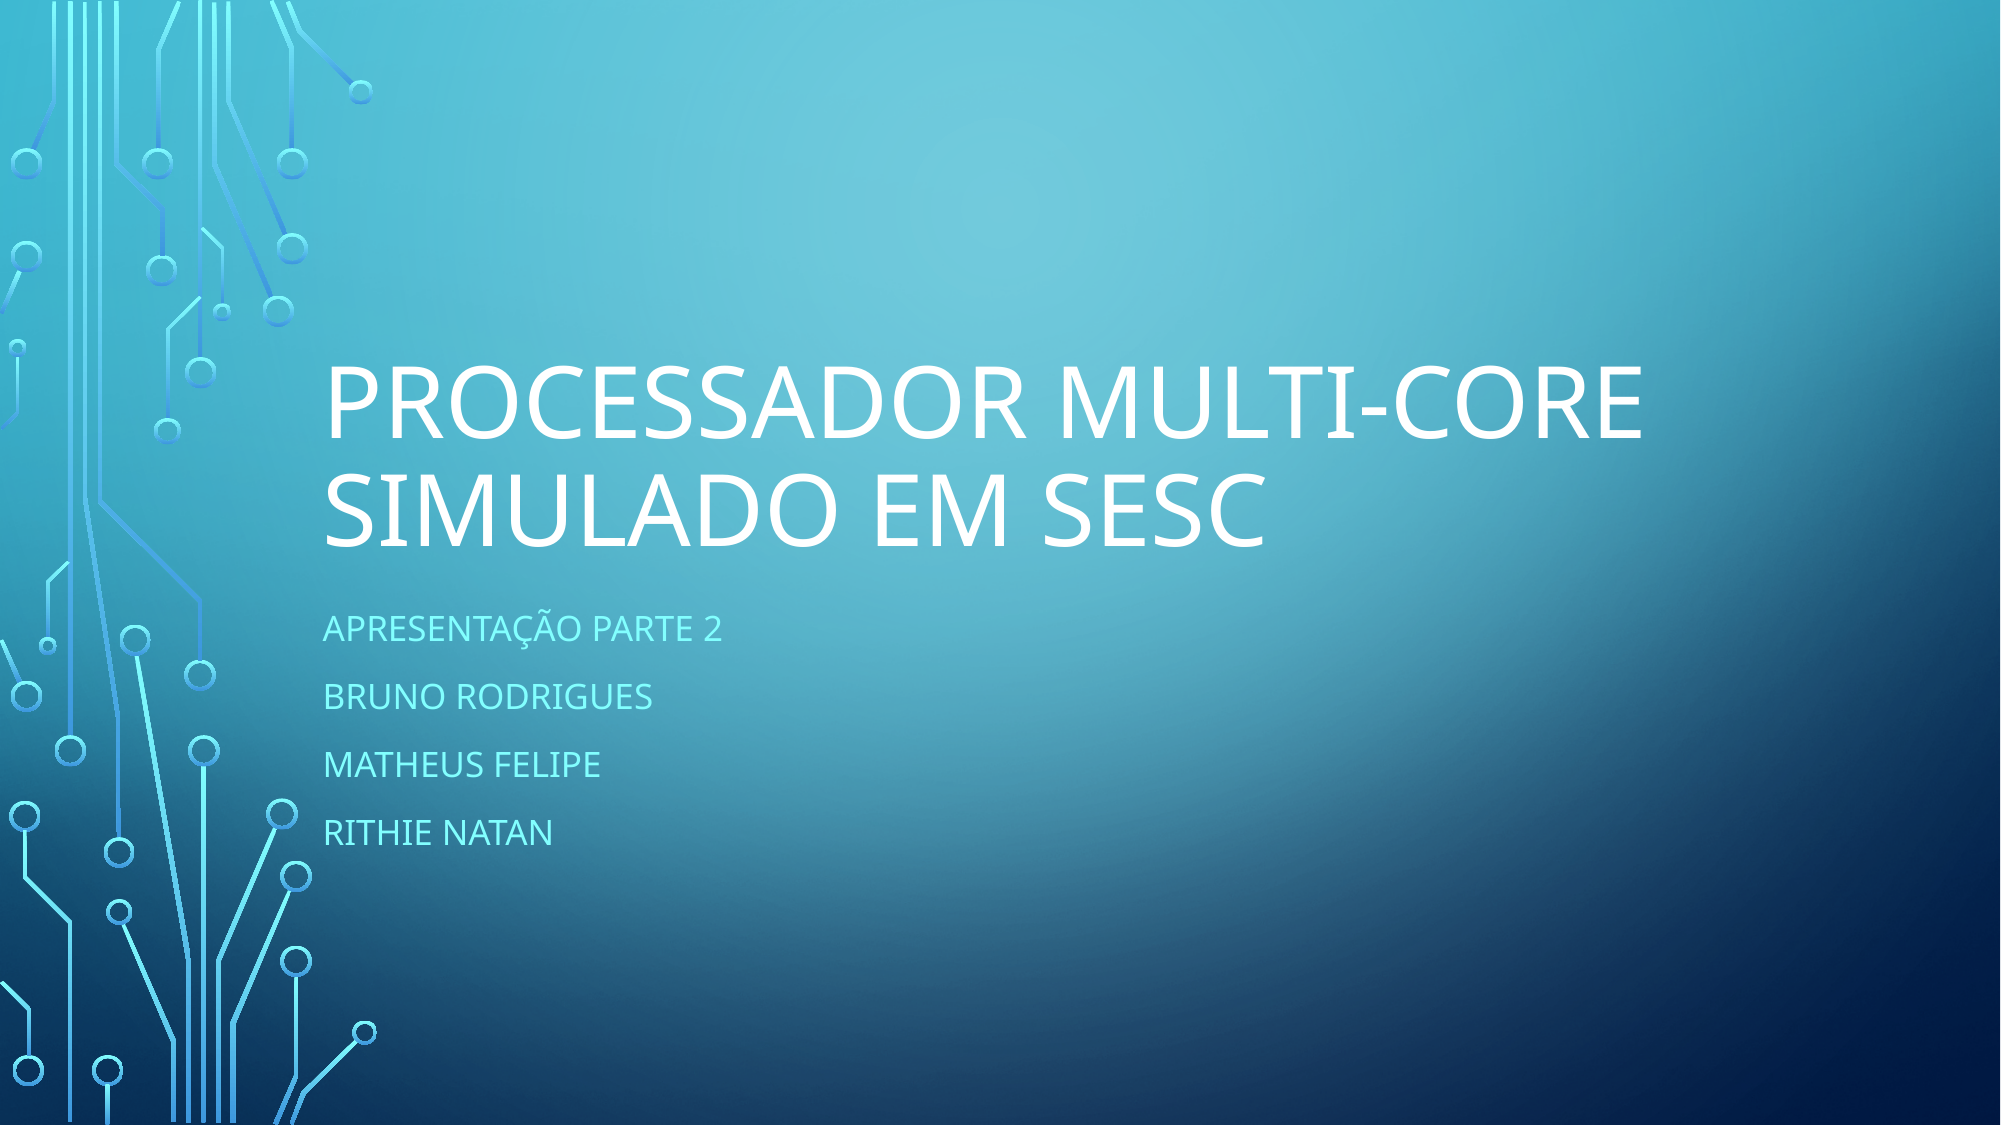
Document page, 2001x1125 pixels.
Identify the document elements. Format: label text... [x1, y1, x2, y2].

subtitle Apresentação parte 2 Bruno Rodrigues Matheus Felipe Rithie Natan [307, 590, 1750, 863]
title Processador multi-core simulado em sesc [307, 184, 1750, 576]
